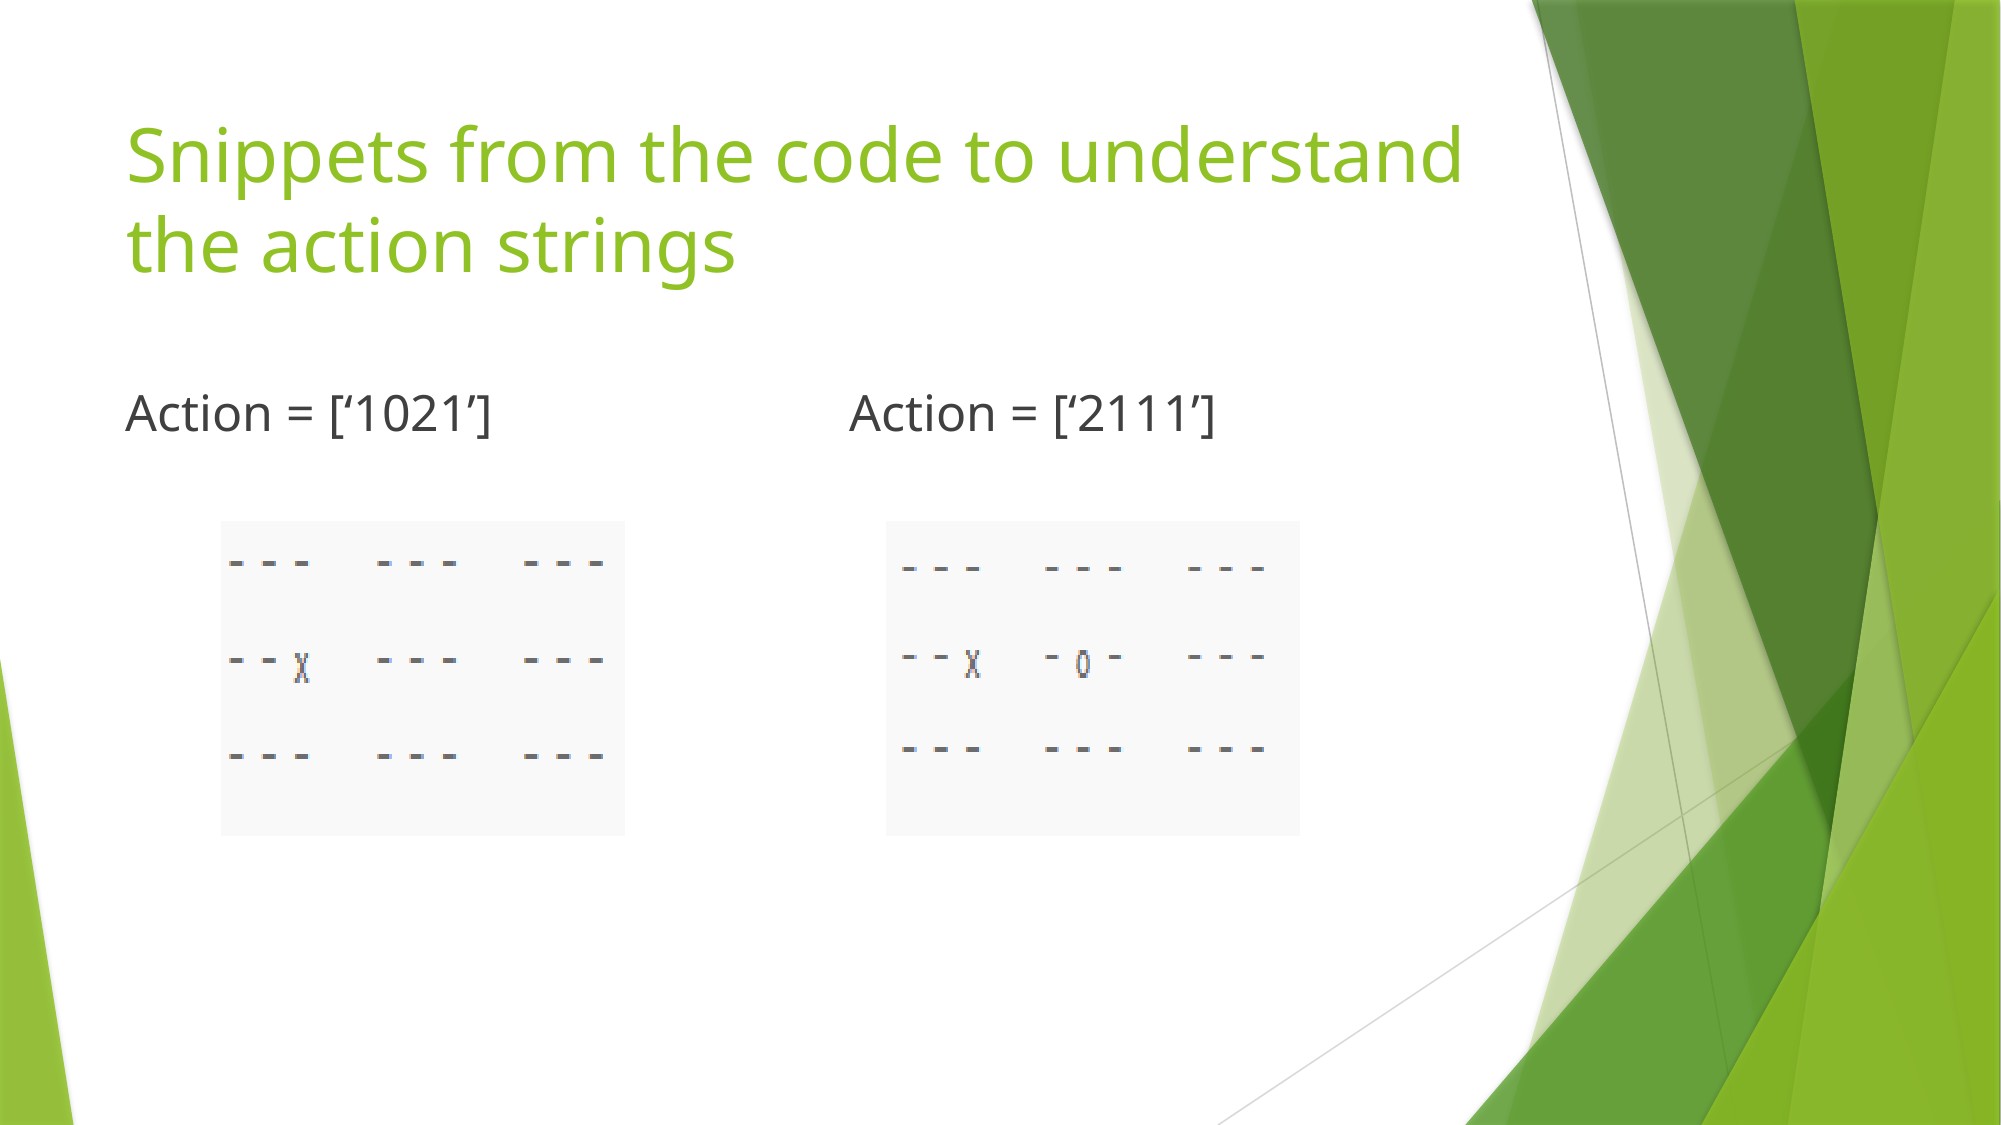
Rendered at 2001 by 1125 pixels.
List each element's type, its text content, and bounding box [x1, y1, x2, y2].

list Action = [‘1021’] [110, 354, 798, 449]
list Action = [‘2111’] [834, 354, 1522, 449]
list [885, 521, 1300, 837]
title Snippets from the code to understand the action strings [111, 99, 1522, 317]
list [221, 521, 625, 837]
